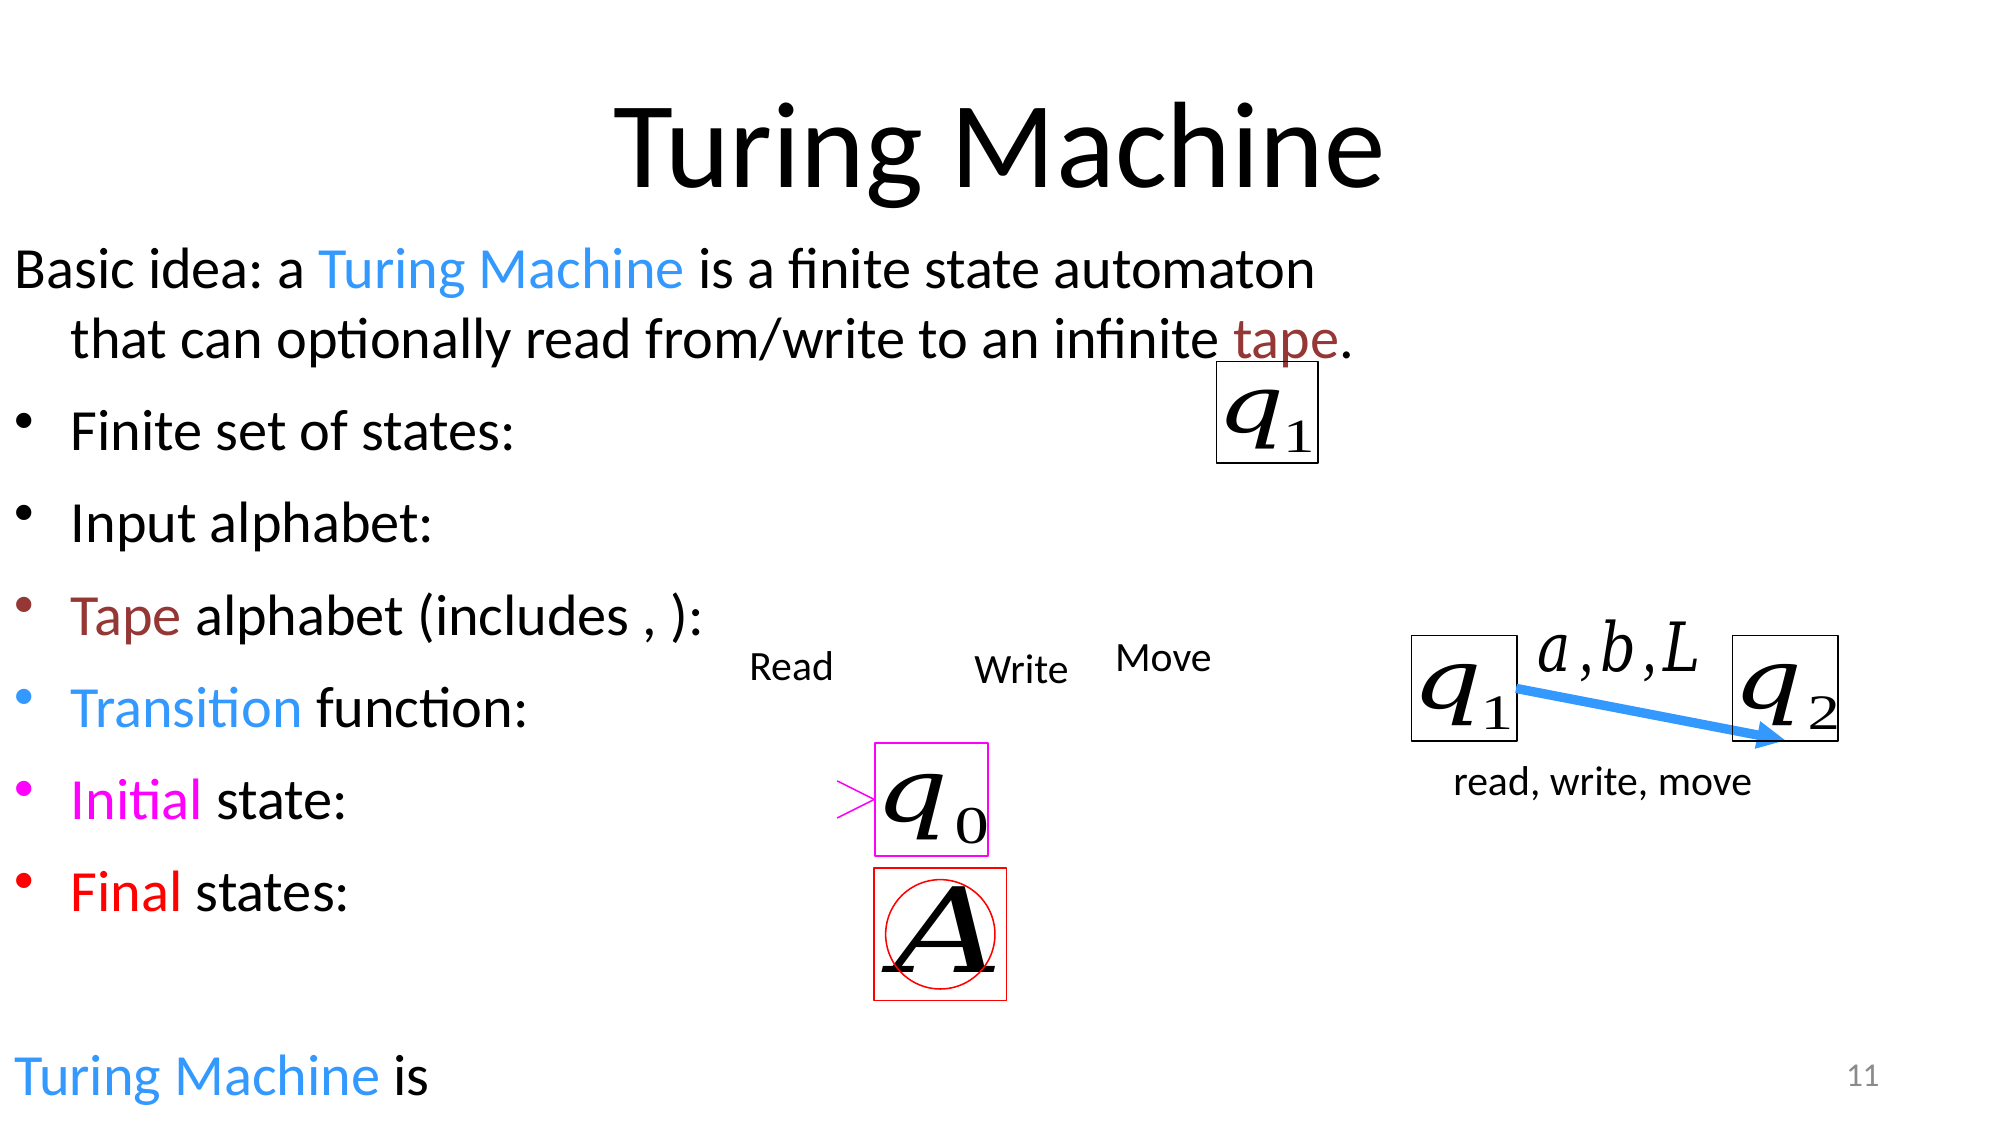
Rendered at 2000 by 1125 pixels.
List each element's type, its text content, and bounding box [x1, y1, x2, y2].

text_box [836, 743, 988, 856]
text_box Move [1100, 622, 1227, 688]
title Turing Machine [99, 45, 1900, 233]
text_box read, write, move [1438, 749, 1768, 812]
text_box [1411, 636, 1838, 741]
slide_number 11 [1432, 1042, 1900, 1103]
text_box Write [959, 634, 1084, 700]
text_box Read [734, 630, 850, 696]
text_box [874, 868, 1007, 1001]
